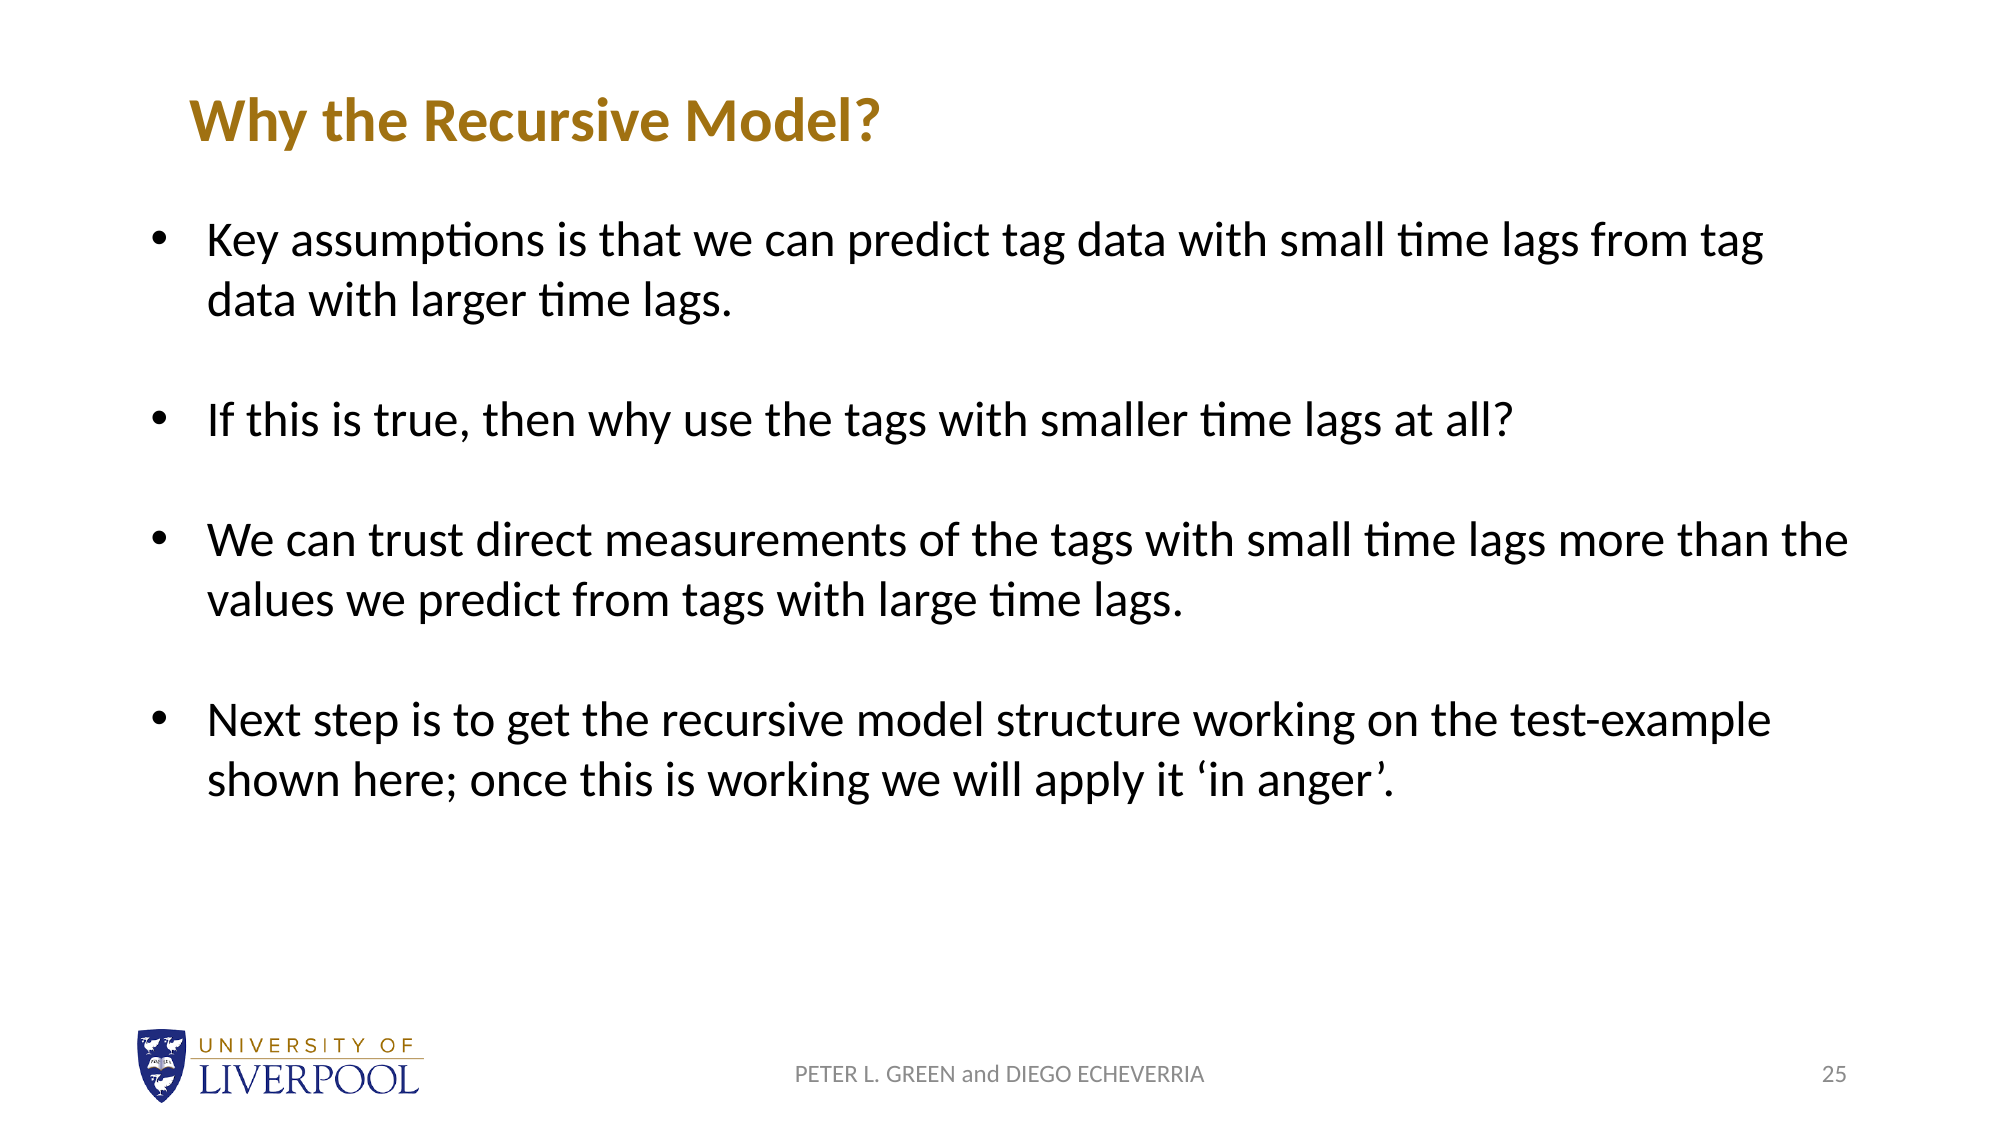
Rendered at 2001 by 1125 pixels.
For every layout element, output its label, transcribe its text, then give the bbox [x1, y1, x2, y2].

footer PETER L. GREEN and DIEGO ECHEVERRIA [662, 1042, 1338, 1103]
text_box Key assumptions is that we can predict tag data with small time lags from tag data with larger time lags. If this is true, then why use the tags with smaller time lags at all? We can trust direct measurements of the tags with small time lags more than the values we predict from tags with large time lags. Next step is to get the recursive model structure working on the test-example shown here; once this is working we will apply it ‘in anger’. [135, 199, 1880, 815]
picture [137, 1029, 424, 1103]
text_box Why the Recursive Model? [174, 71, 1167, 162]
slide_number 25 [1412, 1042, 1863, 1103]
